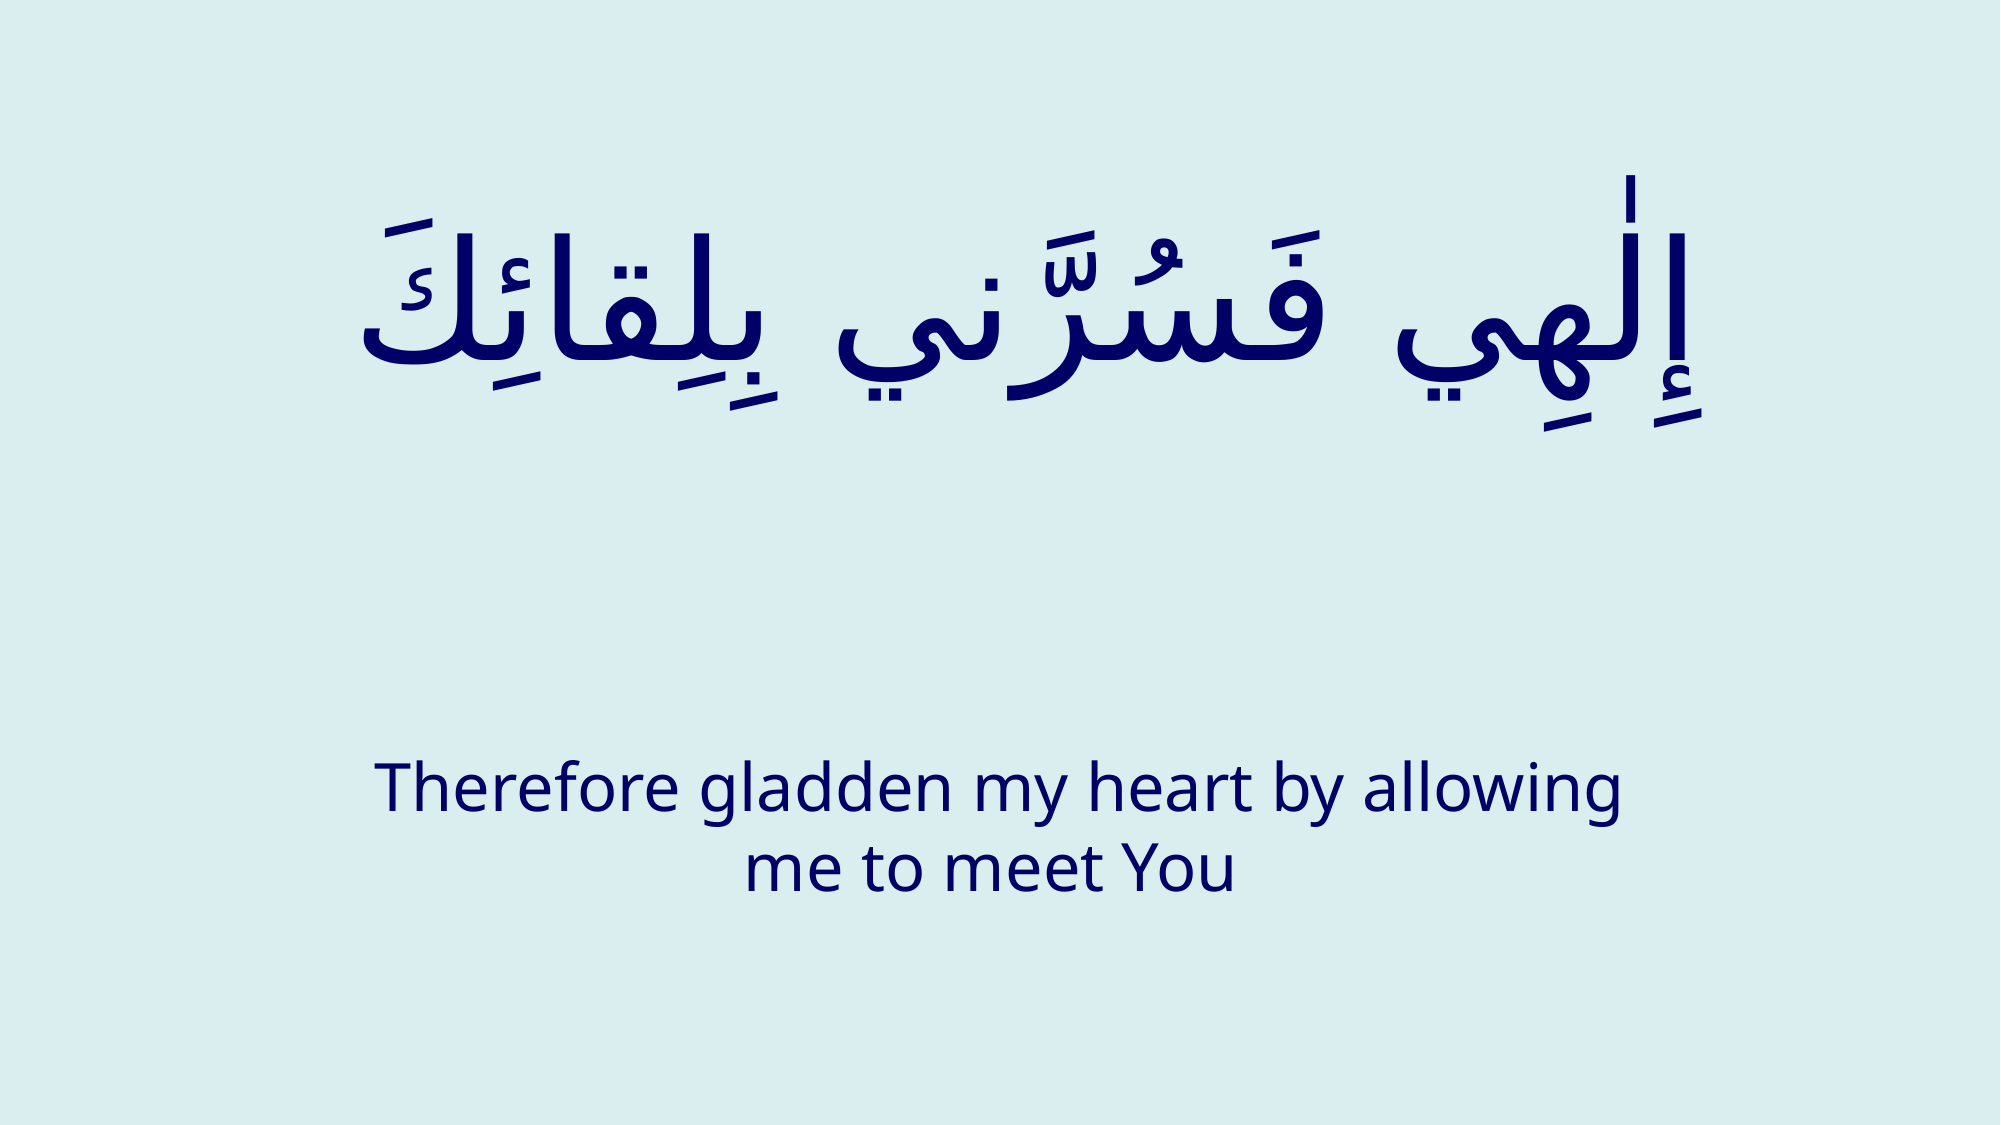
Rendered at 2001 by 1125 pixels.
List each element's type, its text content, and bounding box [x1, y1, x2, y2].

title إِلٰهِي فَسُرَّني بِلِقائِكَ [0, 200, 2000, 388]
list Therefore gladden my heart by allowing me to meet You [356, 737, 1644, 1125]
